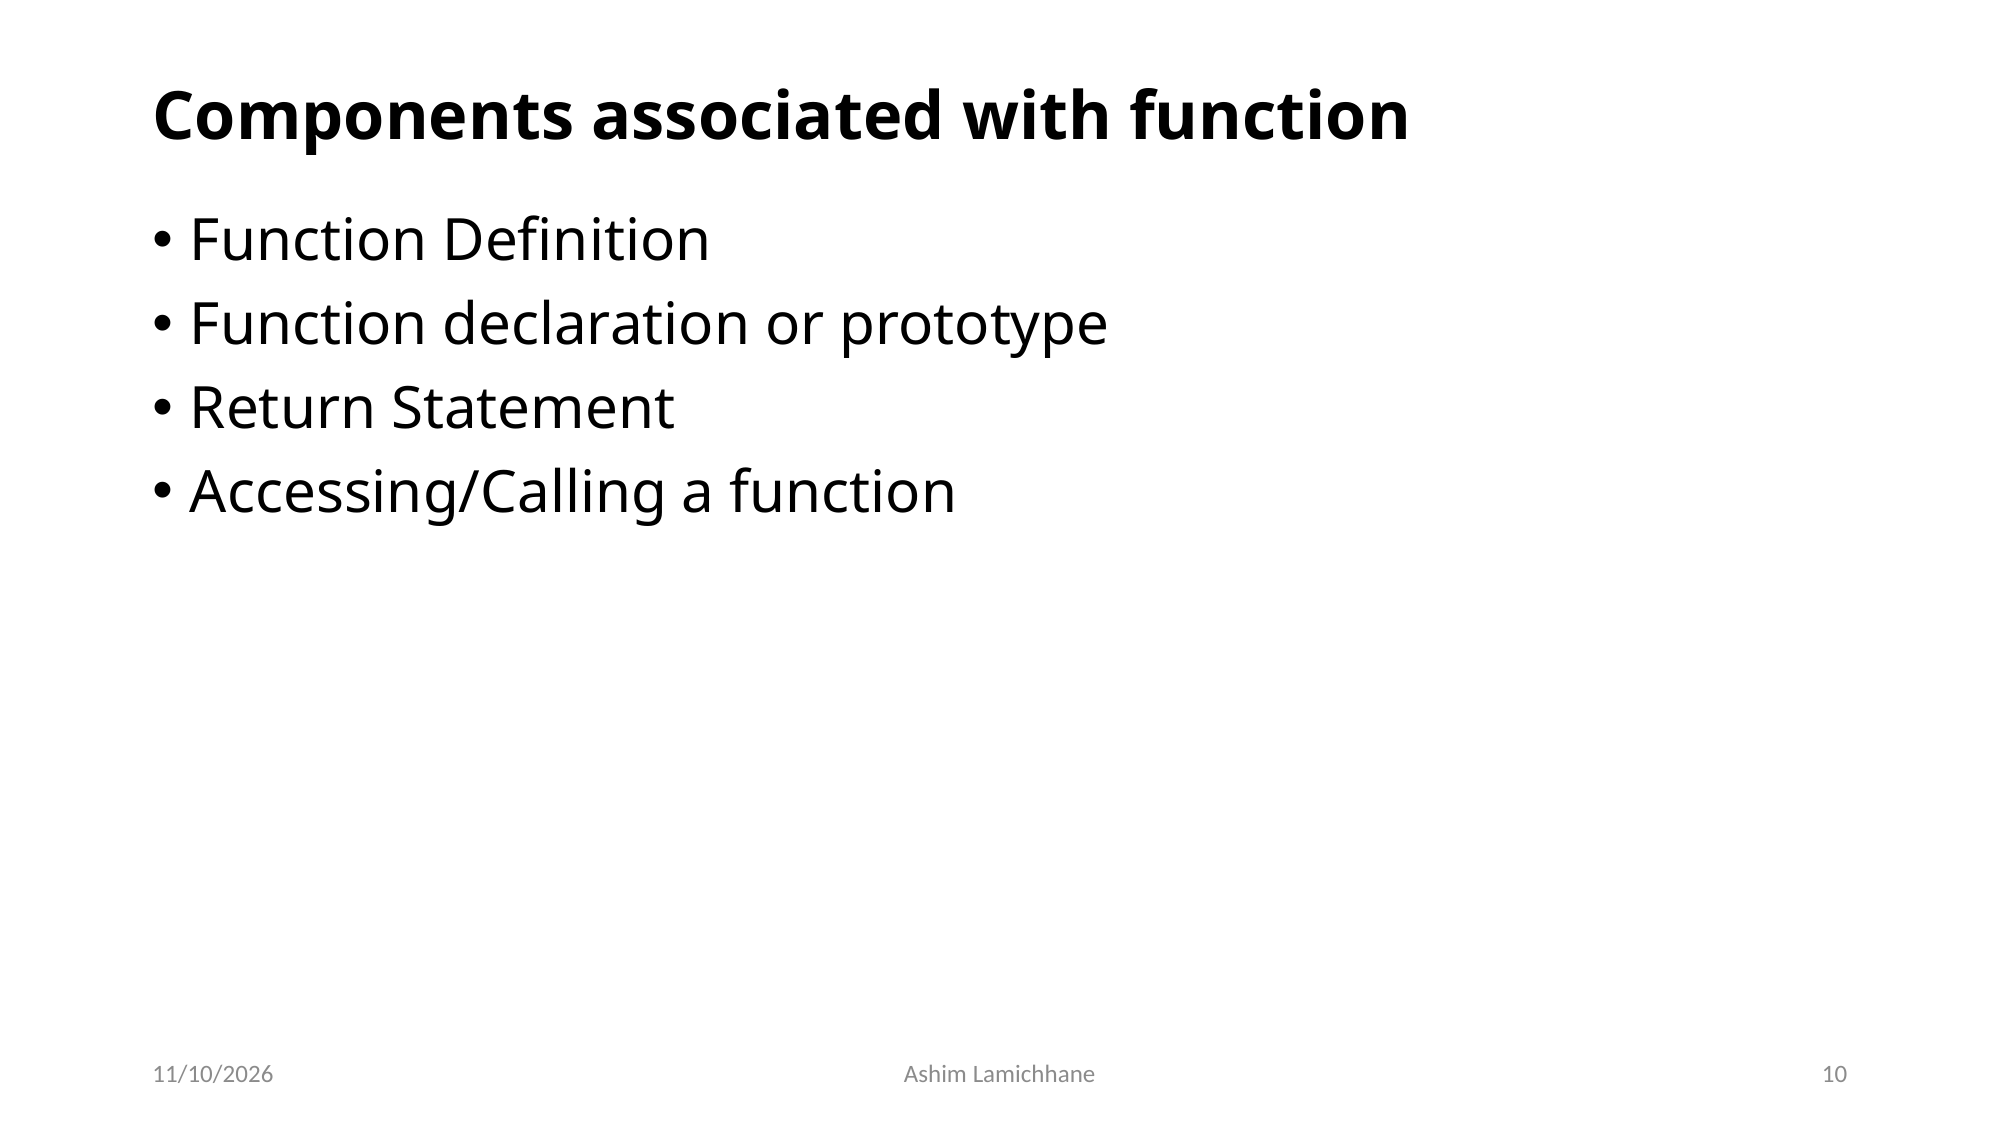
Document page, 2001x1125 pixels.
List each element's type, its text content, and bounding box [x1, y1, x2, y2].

title Components associated with function [137, 59, 1863, 177]
list Function Definition Function declaration or prototype Return Statement Accessing/Calling a function [137, 202, 1863, 1014]
footer Ashim Lamichhane [662, 1042, 1338, 1103]
slide_number 10 [1412, 1042, 1863, 1103]
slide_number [137, 1042, 588, 1103]
